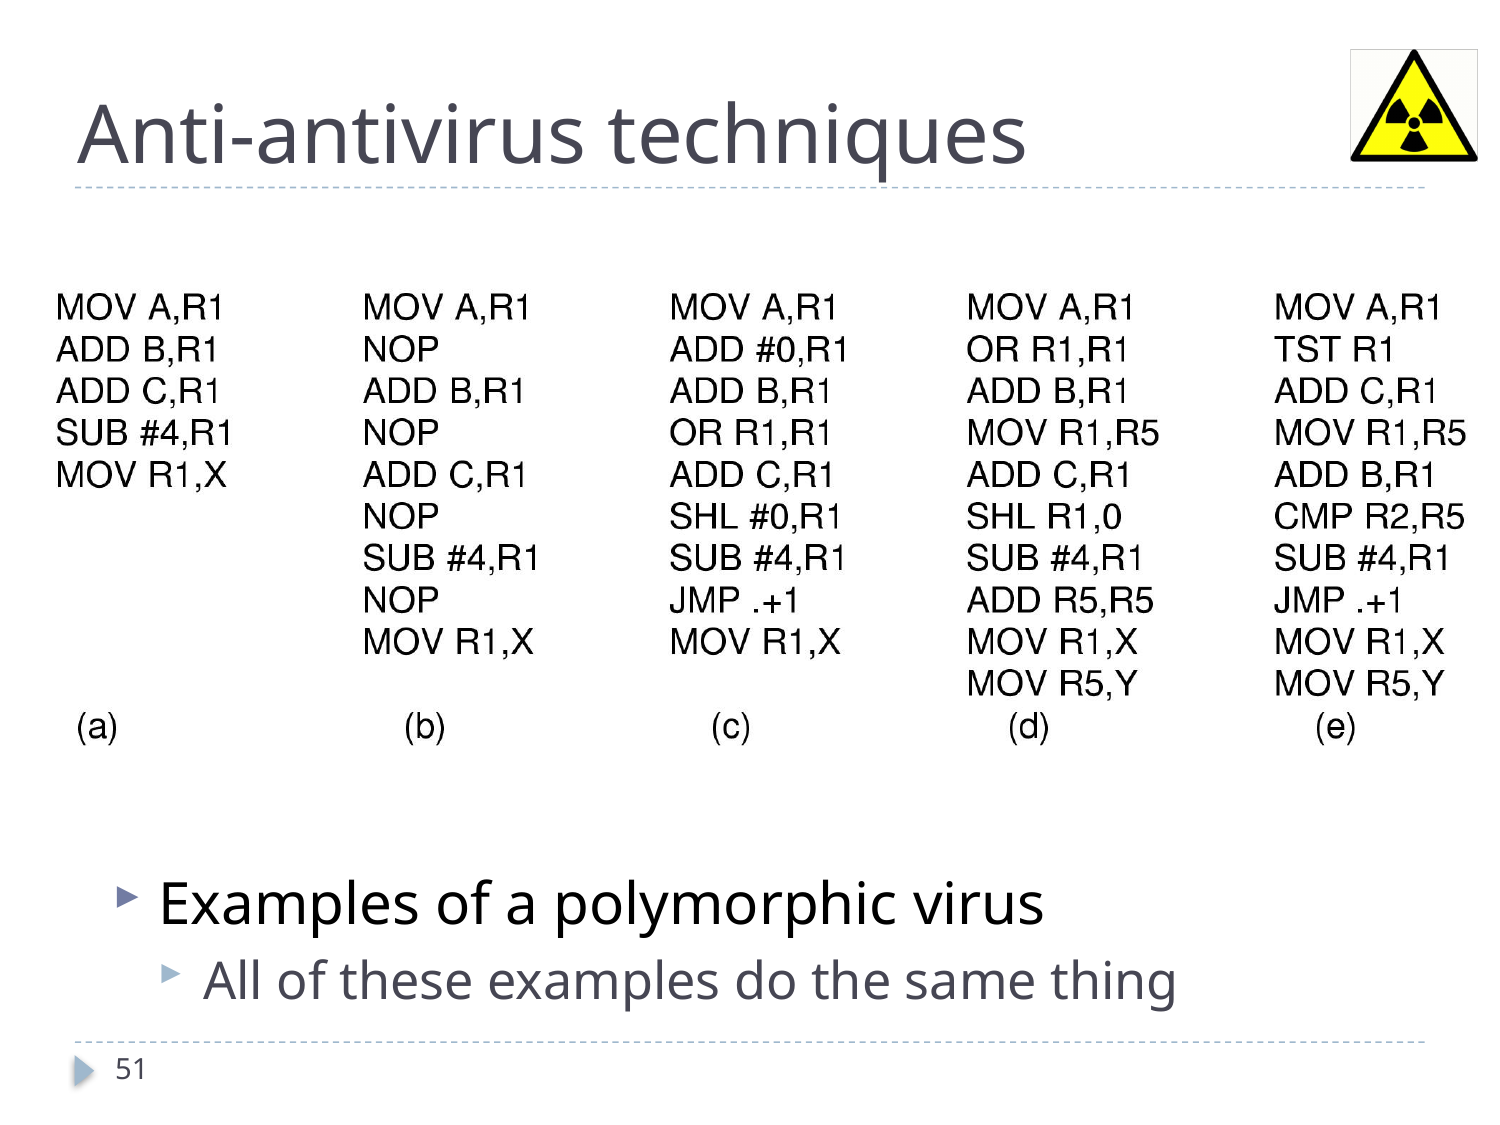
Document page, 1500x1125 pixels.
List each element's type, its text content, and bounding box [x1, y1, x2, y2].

title Anti-antivirus techniques [62, 62, 1500, 188]
picture [55, 271, 1468, 746]
list Examples of a polymorphic virus All of these examples do the same thing [98, 859, 1374, 1059]
slide_number 51 [100, 1059, 426, 1103]
picture [1350, 49, 1478, 62]
